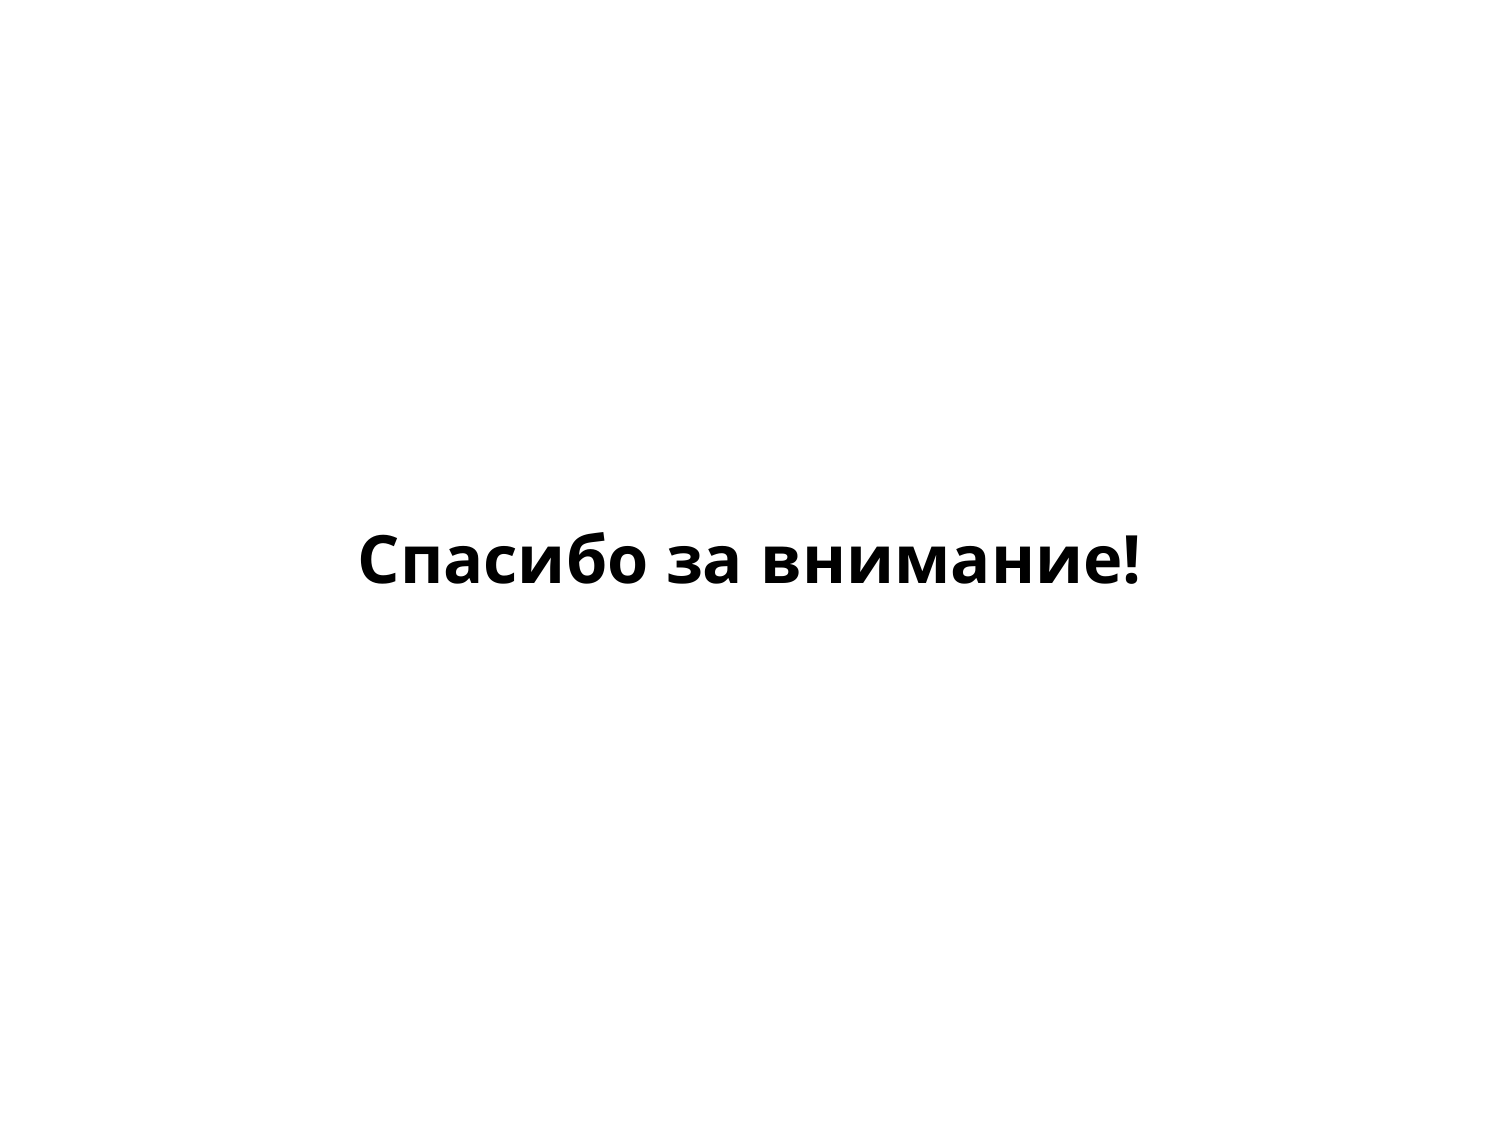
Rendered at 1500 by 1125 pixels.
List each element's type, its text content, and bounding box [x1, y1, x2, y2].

text_box Спасибо за внимание! [74, 517, 1425, 608]
